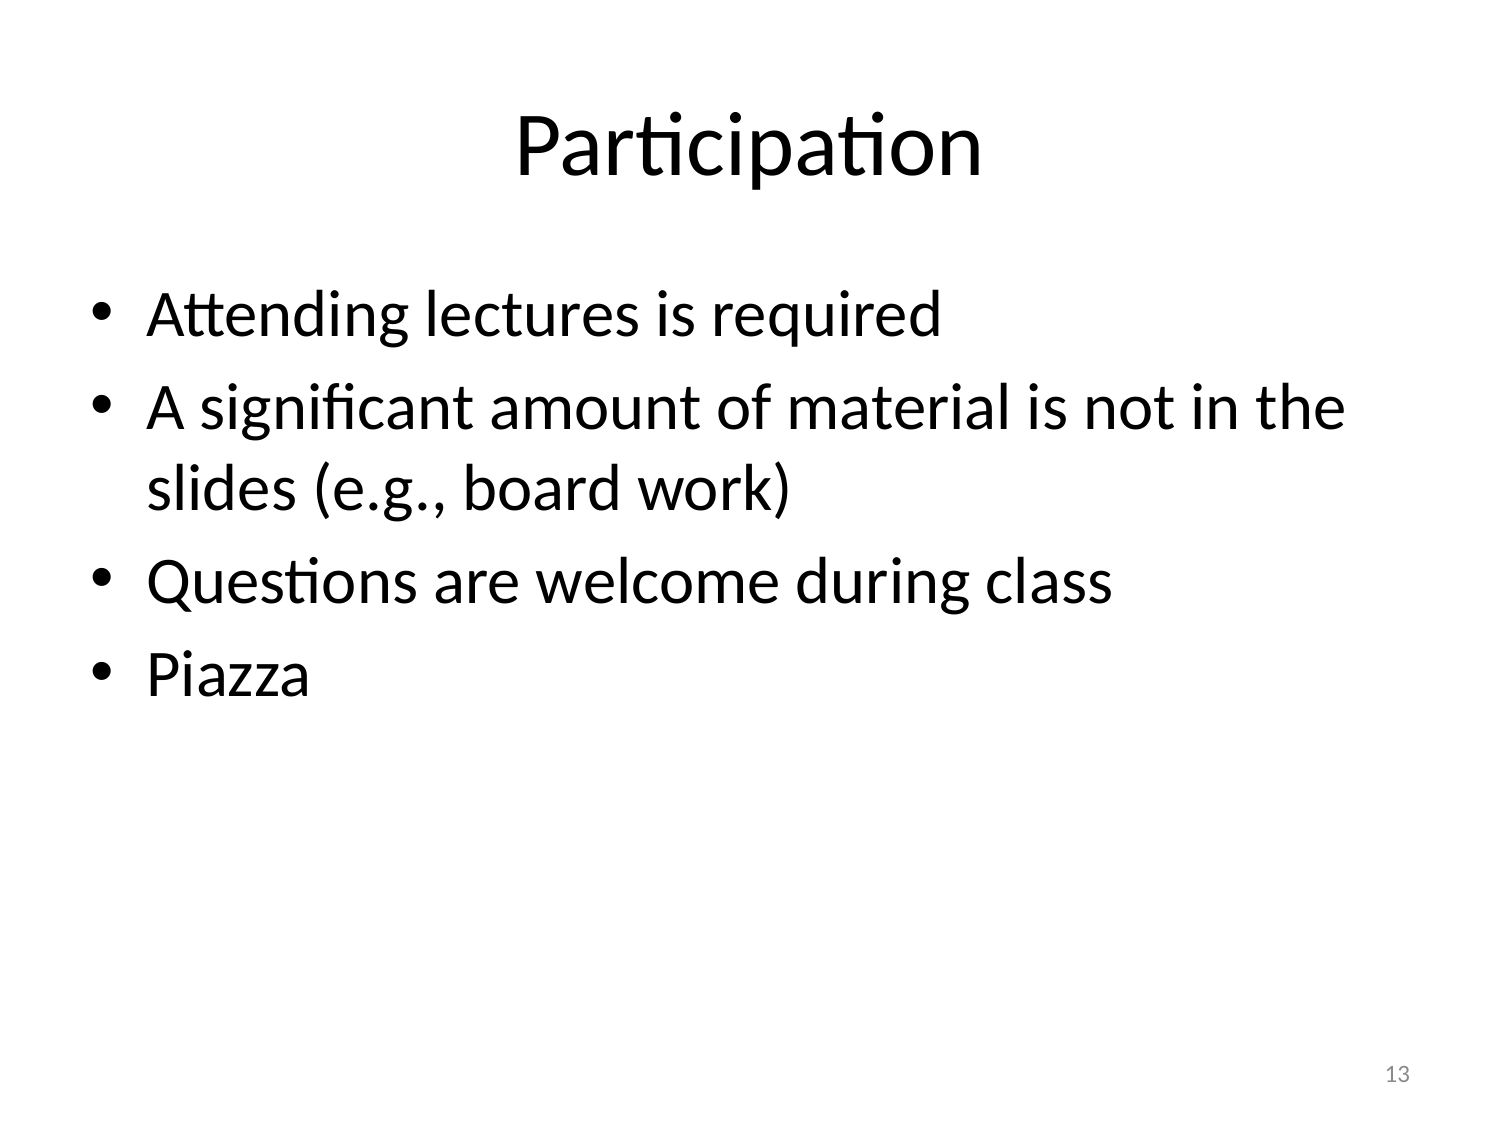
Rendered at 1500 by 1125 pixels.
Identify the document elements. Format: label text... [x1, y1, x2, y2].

slide_number 13 [1074, 1042, 1425, 1103]
title Participation [75, 45, 1425, 233]
list Attending lectures is required A significant amount of material is not in the slides (e.g., board work) Questions are welcome during class Piazza [75, 262, 1425, 1005]
